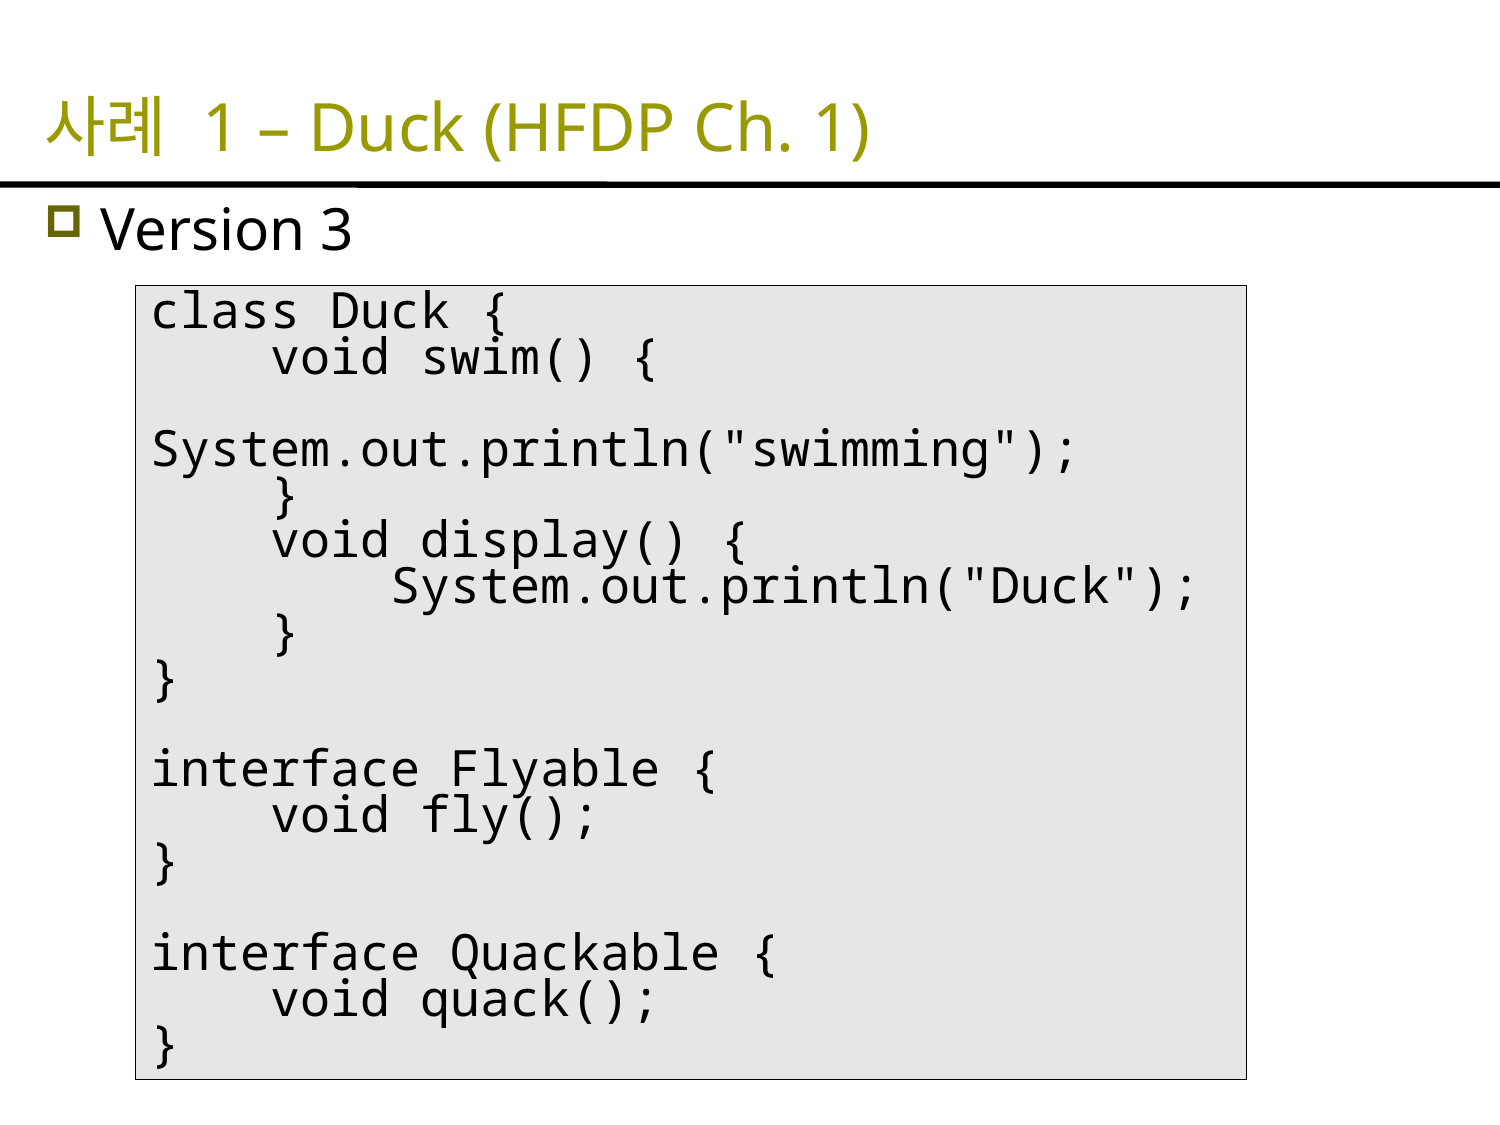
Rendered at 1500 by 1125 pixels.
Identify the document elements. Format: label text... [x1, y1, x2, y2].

text_box class Duck { void swim() { System.out.println("swimming"); } void display() { System.out.println("Duck"); } } interface Flyable { void fly(); } interface Quackable { void quack(); } [135, 285, 1247, 1080]
title 사례 1 – Duck (HFDP Ch. 1) [29, 45, 1471, 173]
list Version 3 [29, 184, 1471, 983]
